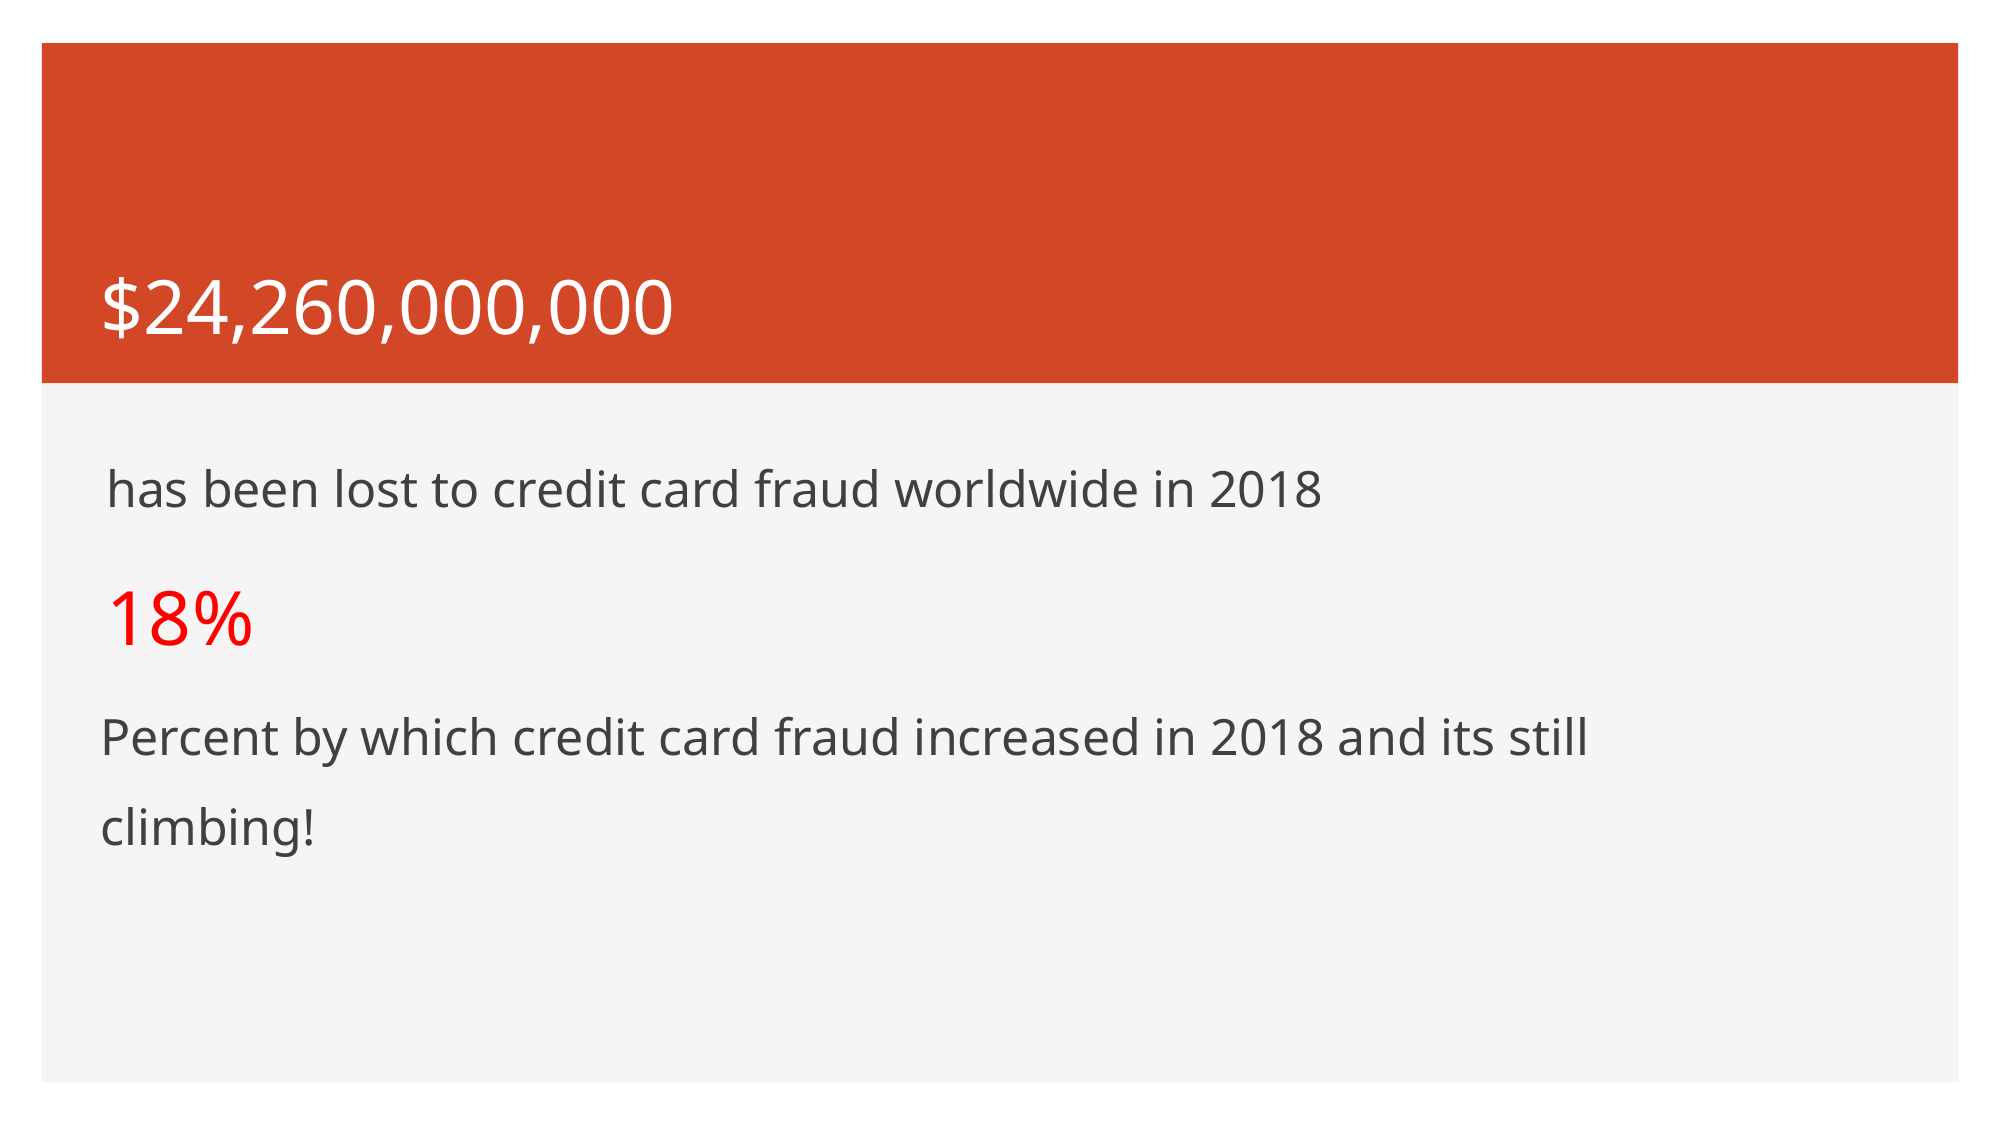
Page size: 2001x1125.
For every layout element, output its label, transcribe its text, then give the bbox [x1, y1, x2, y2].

text_box Percent by which credit card fraud increased in 2018 and its still climbing! [85, 667, 1635, 834]
title $24,260,000,000 [85, 251, 1214, 357]
text_box 18% [90, 562, 1219, 667]
list has been lost to credit card fraud worldwide in 2018 [90, 420, 1641, 587]
